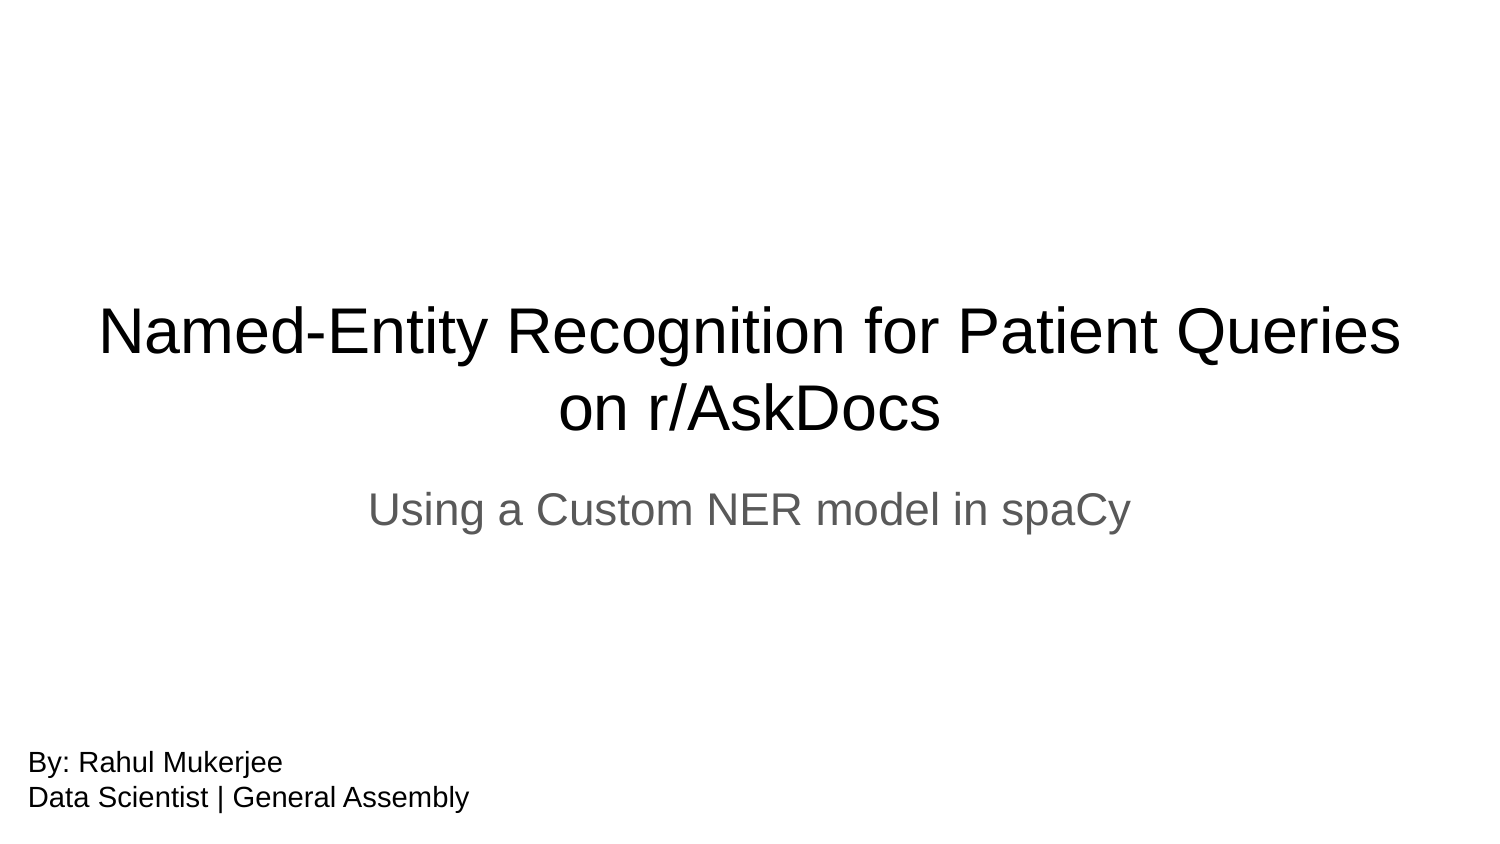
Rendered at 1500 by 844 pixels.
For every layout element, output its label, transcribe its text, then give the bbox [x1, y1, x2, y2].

text_box By: Rahul Mukerjee Data Scientist | General Assembly [12, 728, 495, 829]
subtitle Using a Custom NER model in spaCy [51, 464, 1449, 595]
title Named-Entity Recognition for Patient Queries on r/AskDocs [51, 122, 1449, 459]
